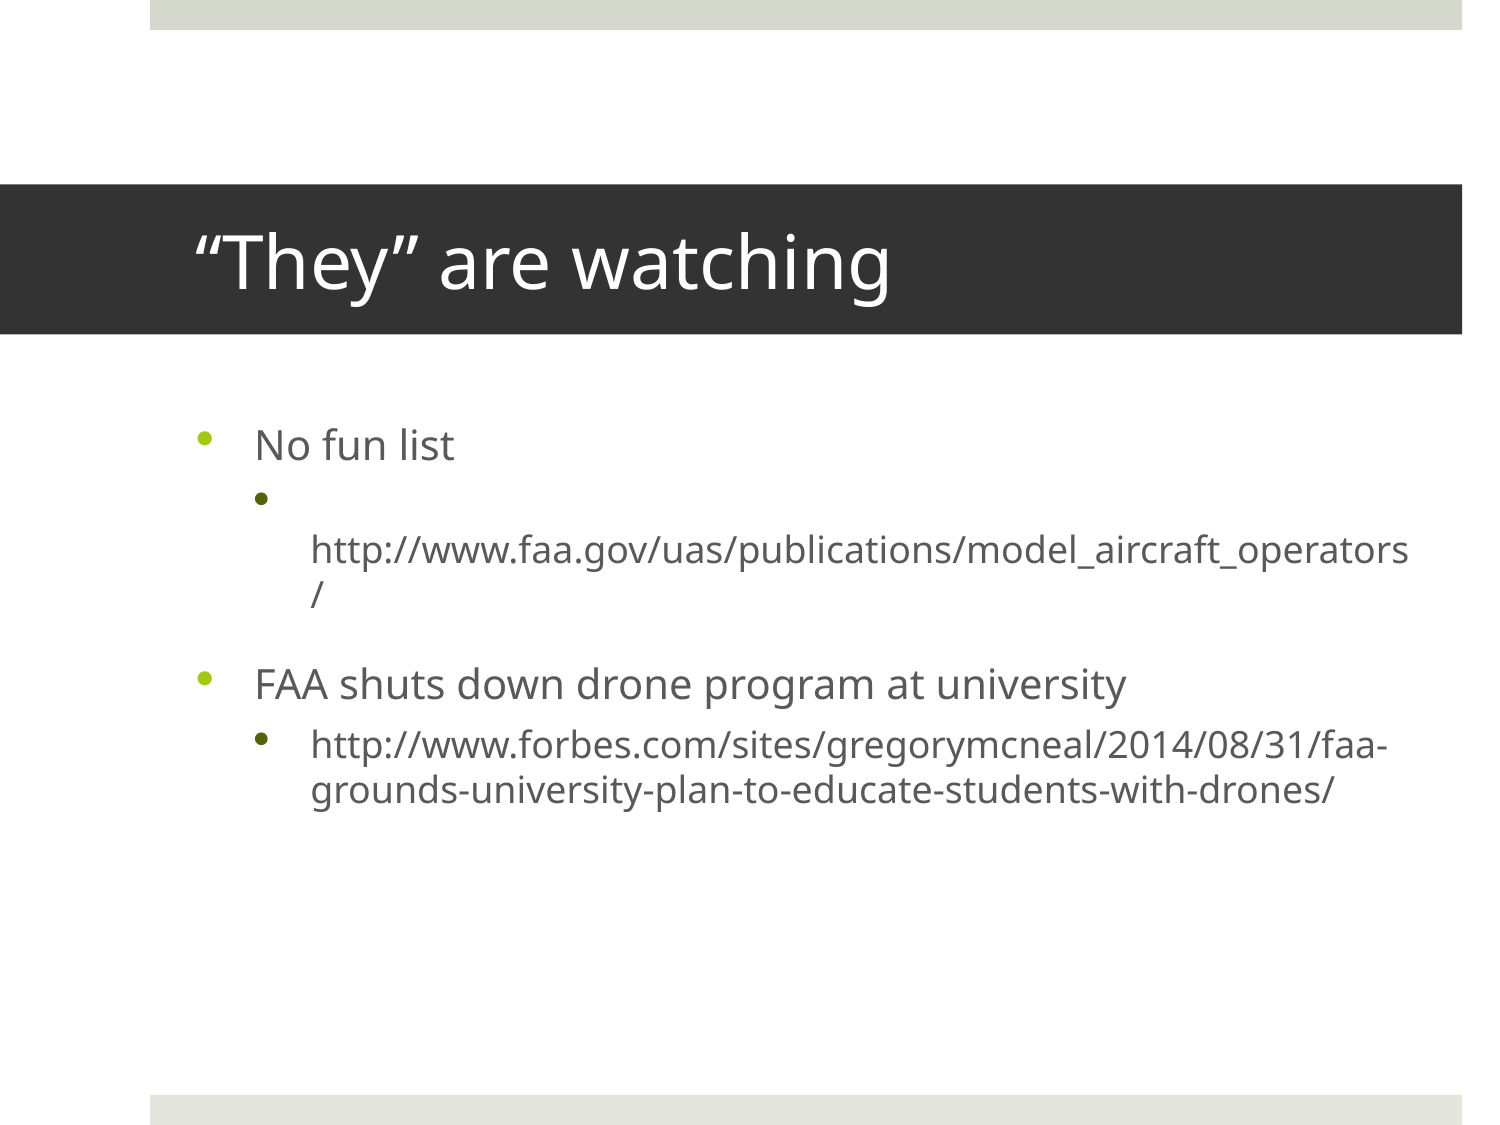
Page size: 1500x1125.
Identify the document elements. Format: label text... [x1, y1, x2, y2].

title “They” are watching [0, 184, 1463, 335]
list No fun list http://www.faa.gov/uas/publications/model_aircraft_operators/ FAA shuts down drone program at university http://www.forbes.com/sites/gregorymcneal/2014/08/31/faa-grounds-university-plan-to-educate-students-with-drones/ [182, 411, 1432, 948]
